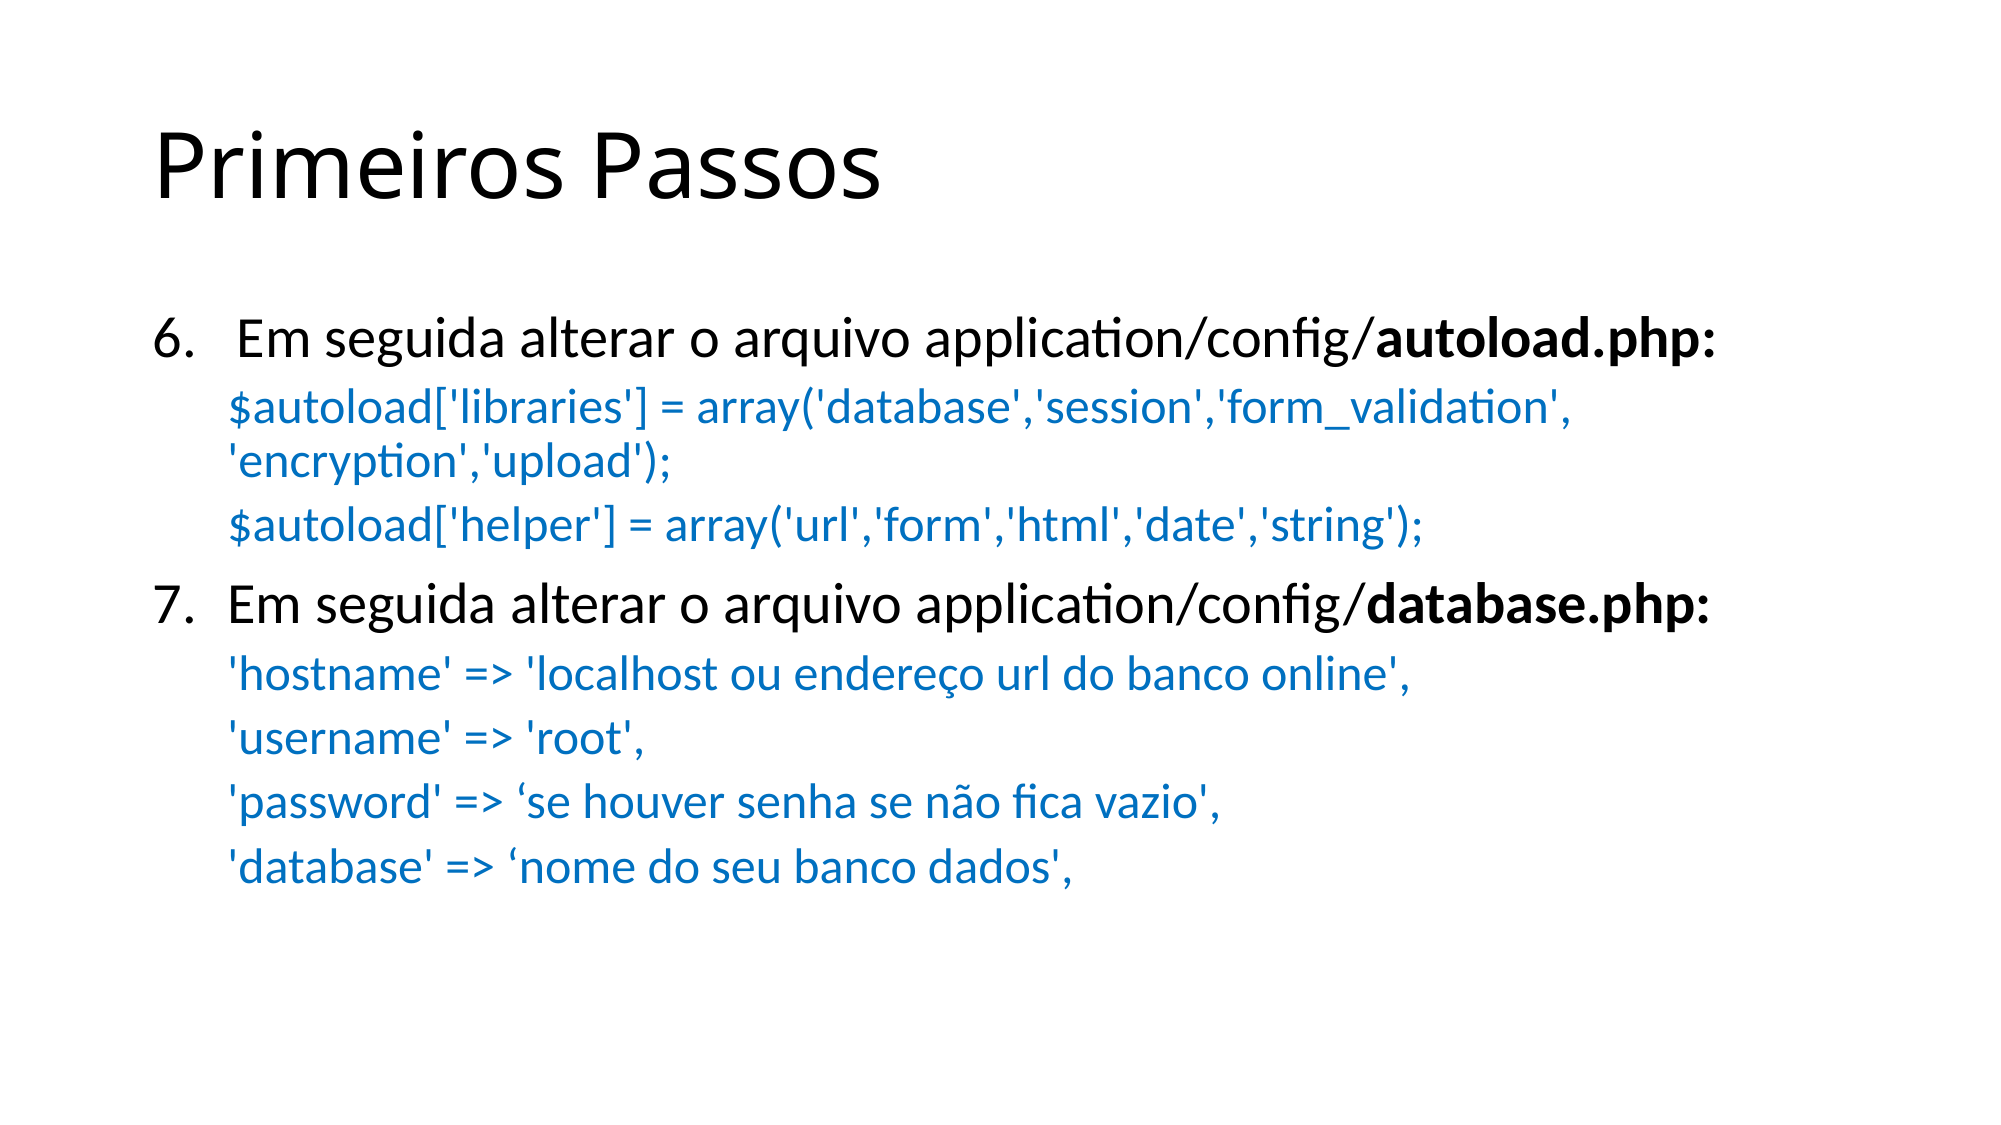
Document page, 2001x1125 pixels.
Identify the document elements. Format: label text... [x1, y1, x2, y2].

title Primeiros Passos [137, 59, 1863, 278]
list Em seguida alterar o arquivo application/config/autoload.php: $autoload['libraries'] = array('database','session','form_validation', 'encryption','upload'); $autoload['helper'] = array('url','form','html','date','string'); Em seguida alterar o arquivo application/config/database.php: 'hostname' => 'localhost ou endereço url do banco online', 'username' => 'root', 'password' => ‘se houver senha se não fica vazio', 'database' => ‘nome do seu banco dados', [137, 299, 1863, 1014]
